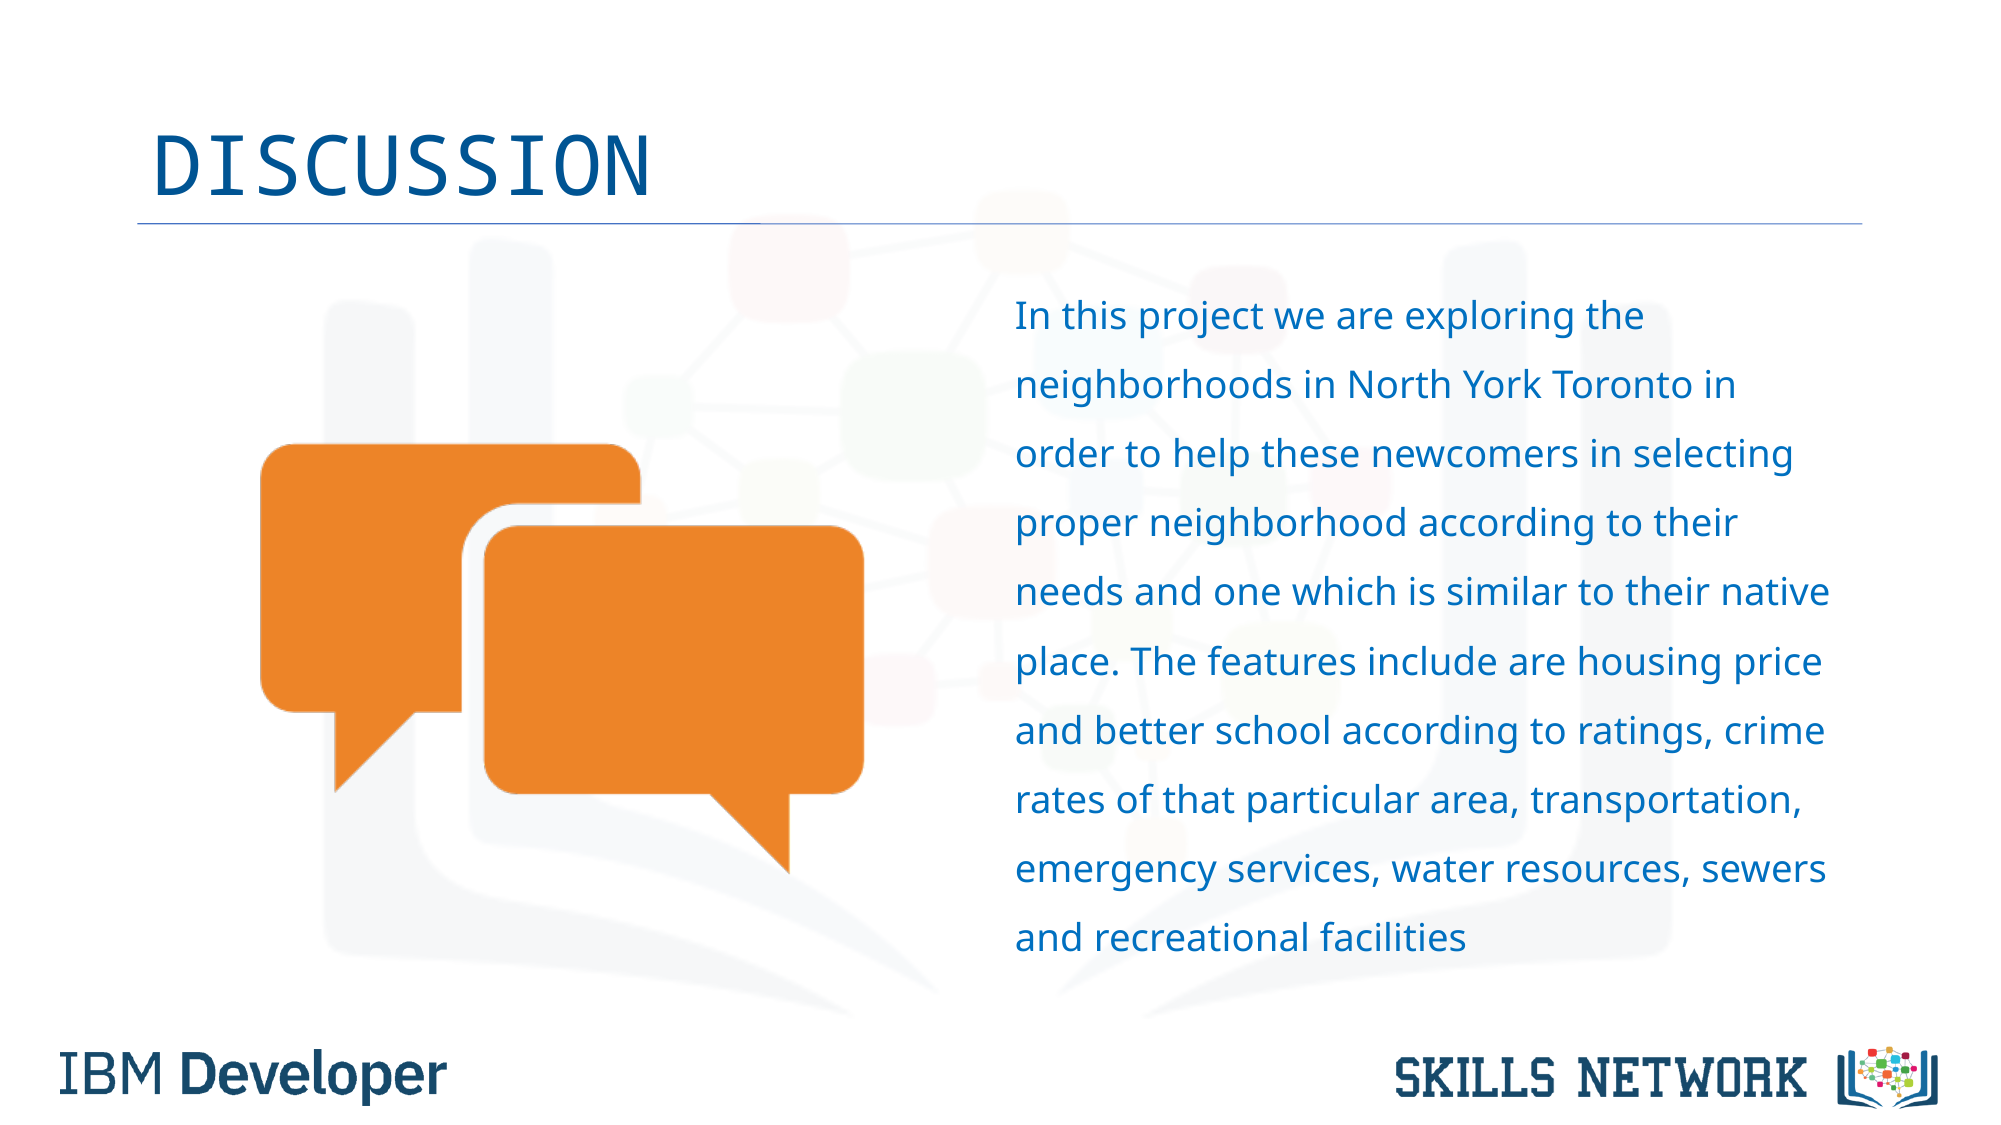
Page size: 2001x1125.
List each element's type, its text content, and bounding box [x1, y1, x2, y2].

title DISCUSSION [137, 59, 1863, 278]
list In this project we are exploring the neighborhoods in North York Toronto in order to help these newcomers in selecting proper neighborhood according to their needs and one which is similar to their native place. The features include are housing price and better school according to ratings, crime rates of that particular area, transportation, emergency services, water resources, sewers and recreational facilities [999, 260, 1850, 975]
picture [55, 1045, 459, 1108]
picture [1390, 1045, 1945, 1111]
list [205, 299, 920, 1014]
